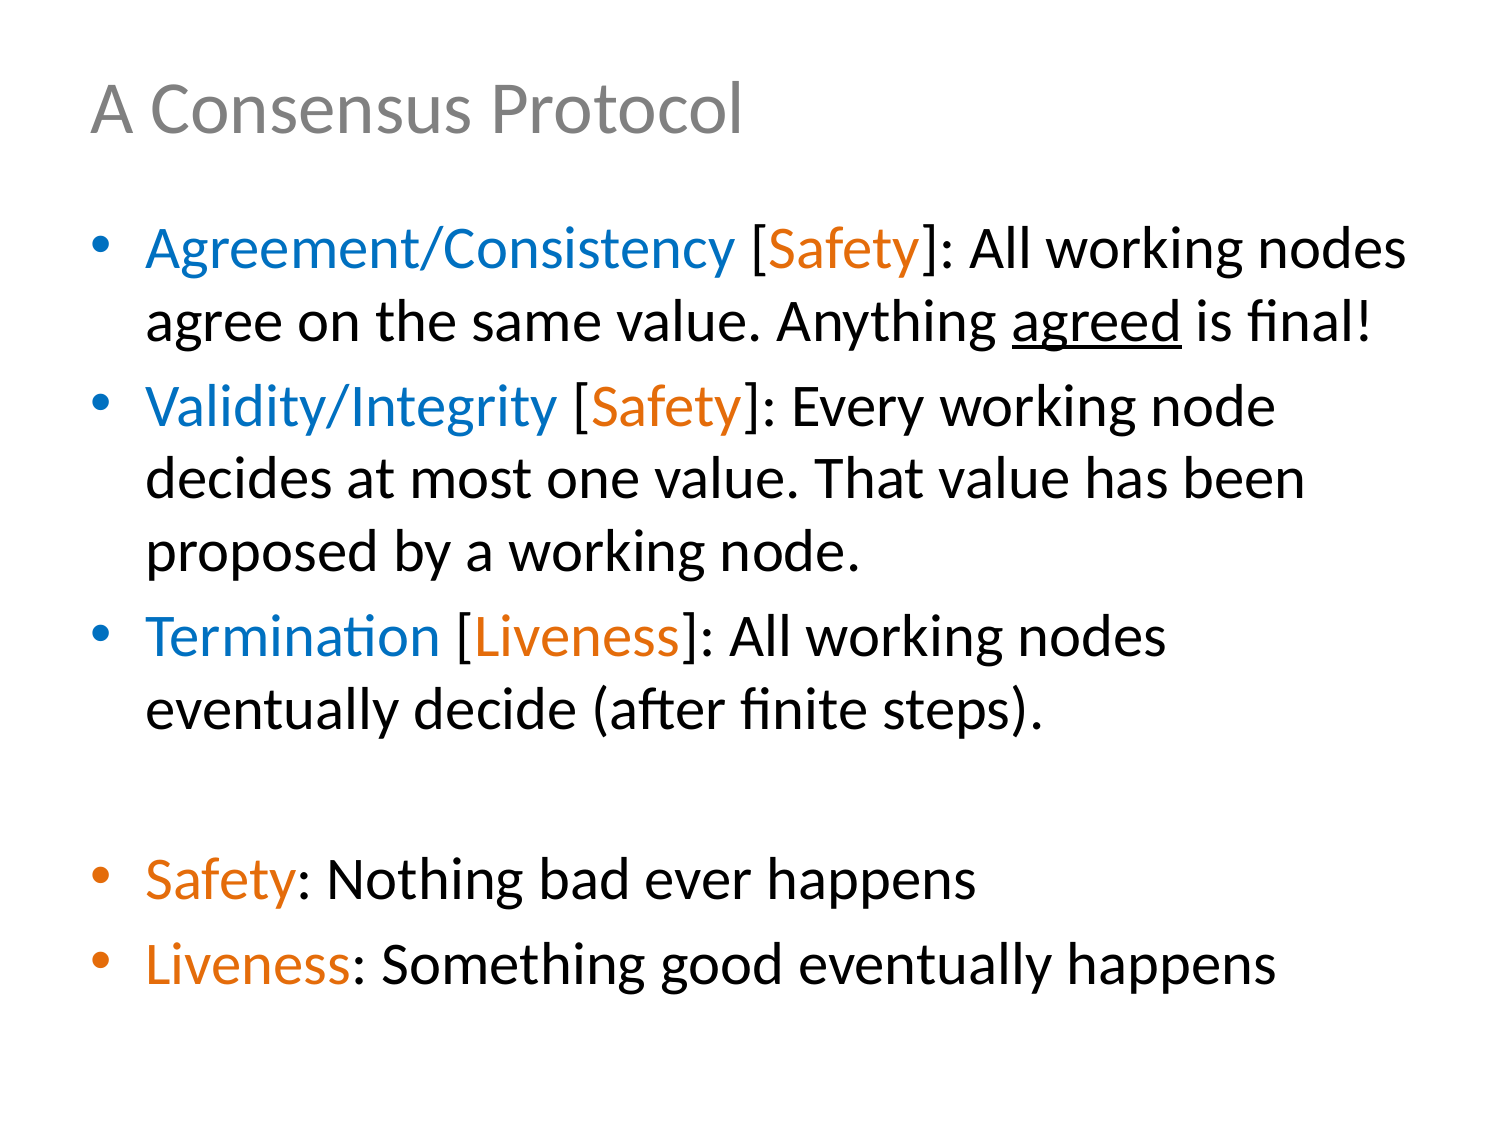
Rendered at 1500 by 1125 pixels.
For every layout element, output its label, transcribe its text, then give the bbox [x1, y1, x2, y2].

list Agreement/Consistency [Safety]: All working nodes agree on the same value. Anything agreed is final! Validity/Integrity [Safety]: Every working node decides at most one value. That value has been proposed by a working node. Termination [Liveness]: All working nodes eventually decide (after finite steps). Safety: Nothing bad ever happens Liveness: Something good eventually happens [75, 200, 1425, 1075]
title A Consensus Protocol [75, 45, 1425, 163]
